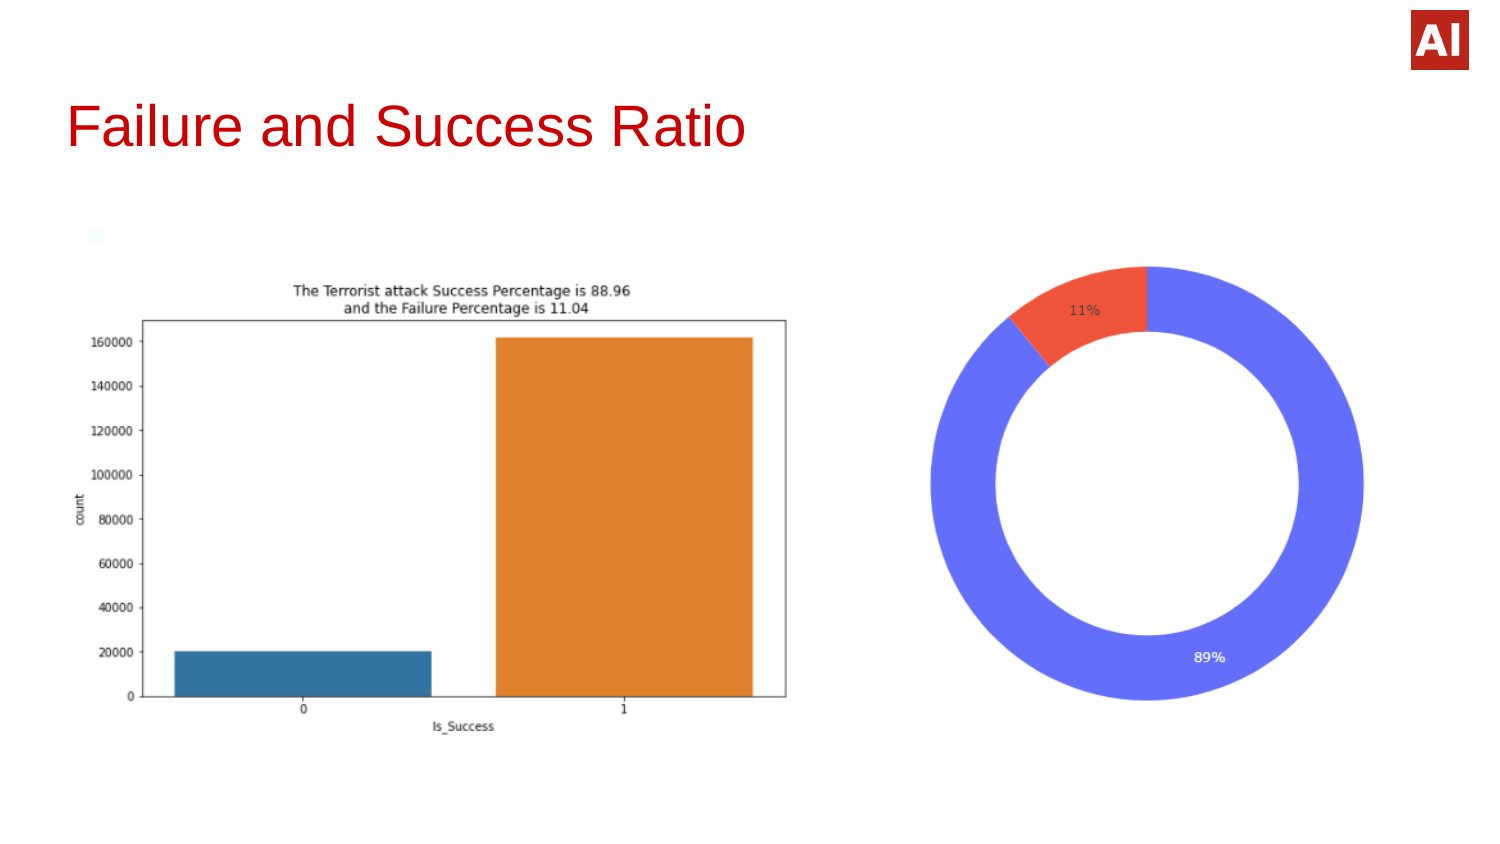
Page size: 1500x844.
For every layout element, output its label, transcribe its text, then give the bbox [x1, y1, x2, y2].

picture [894, 252, 1415, 713]
list [51, 189, 1449, 750]
picture [1411, 10, 1469, 70]
picture [69, 278, 792, 741]
title Failure and Success Ratio [51, 72, 1449, 167]
